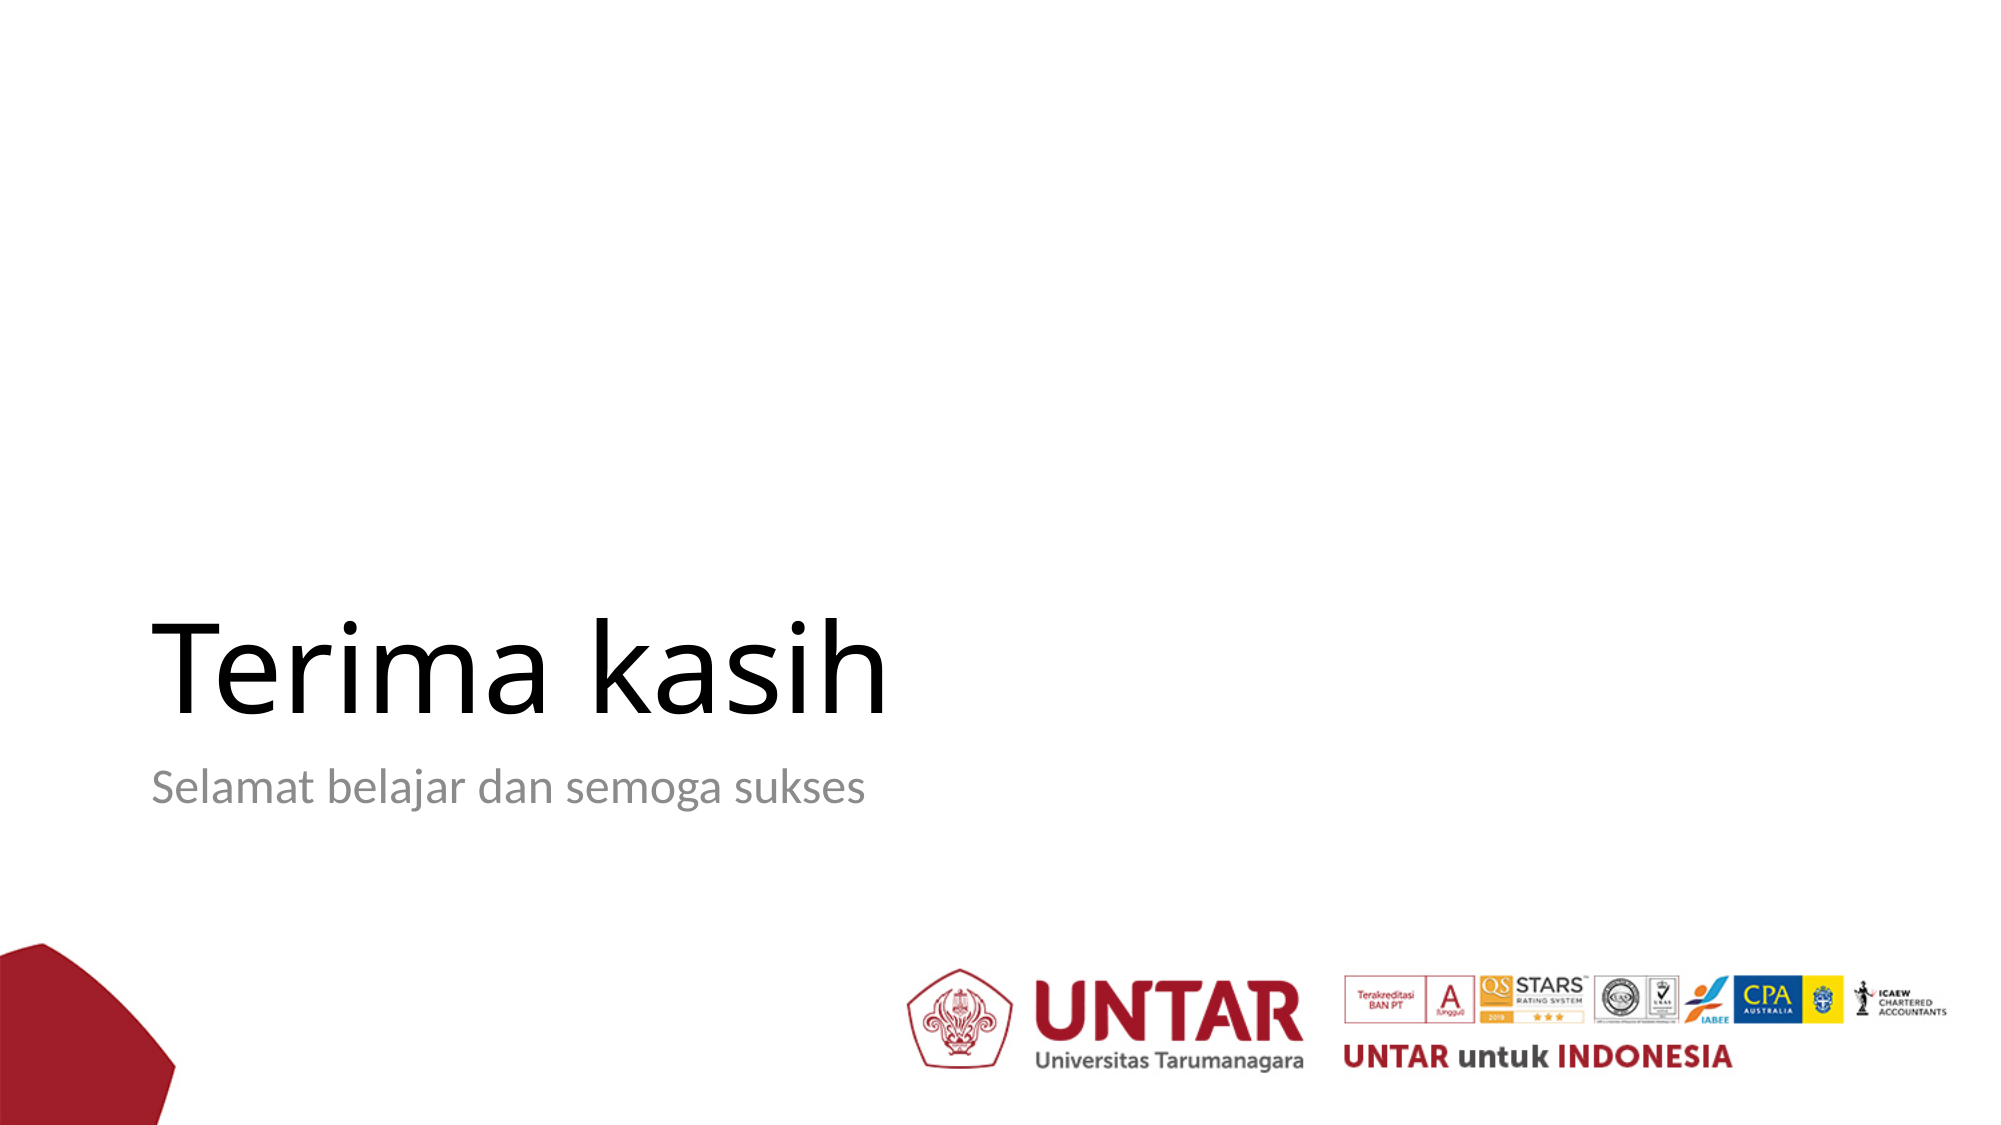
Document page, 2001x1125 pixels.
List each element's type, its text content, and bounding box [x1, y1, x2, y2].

title Terima kasih [136, 280, 1862, 749]
list Selamat belajar dan semoga sukses [136, 752, 1862, 999]
picture [0, 0, 2001, 1125]
